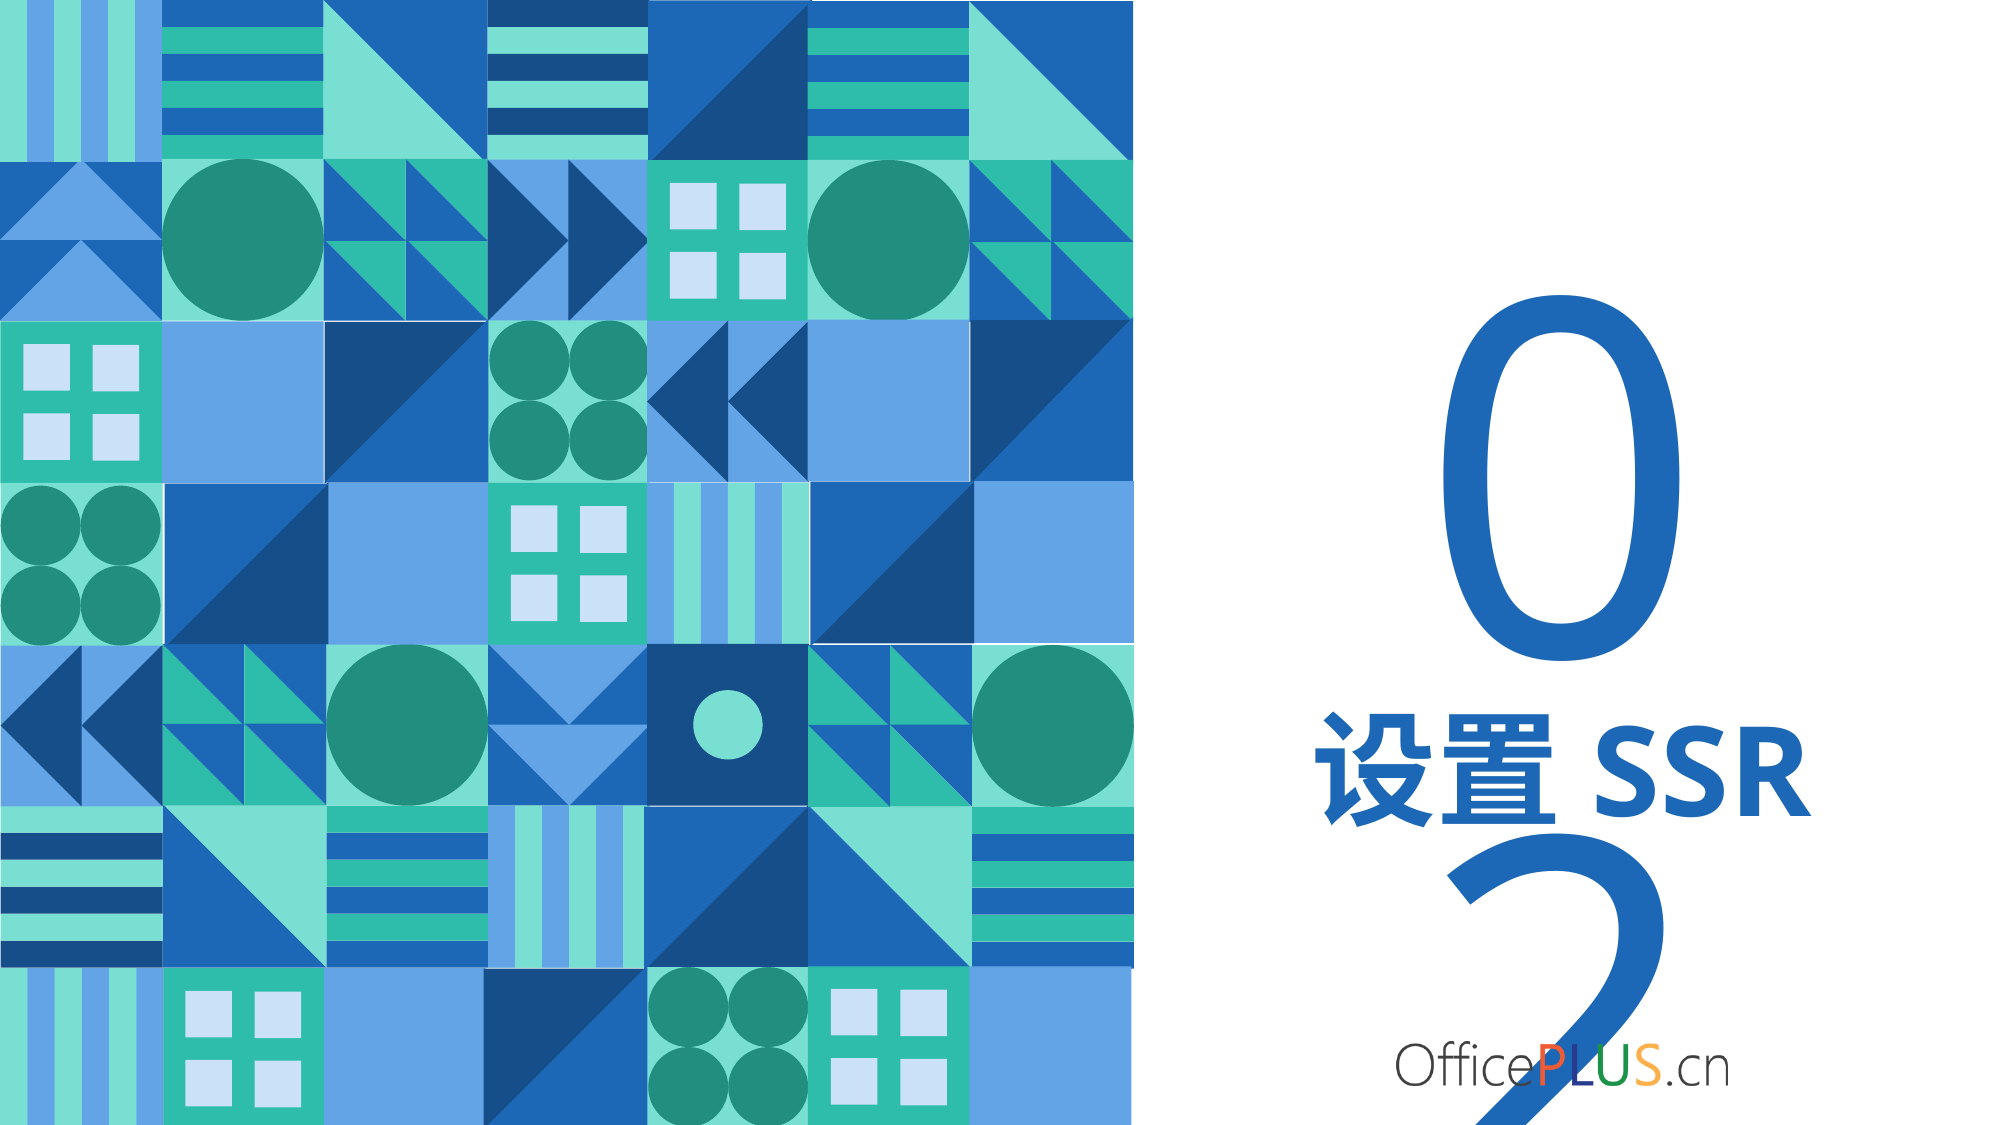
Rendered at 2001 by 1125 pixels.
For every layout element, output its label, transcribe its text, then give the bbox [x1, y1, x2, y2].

picture [1396, 1041, 1728, 1086]
list 02 [1273, 218, 1850, 700]
list 设置SSR [1273, 700, 1850, 839]
